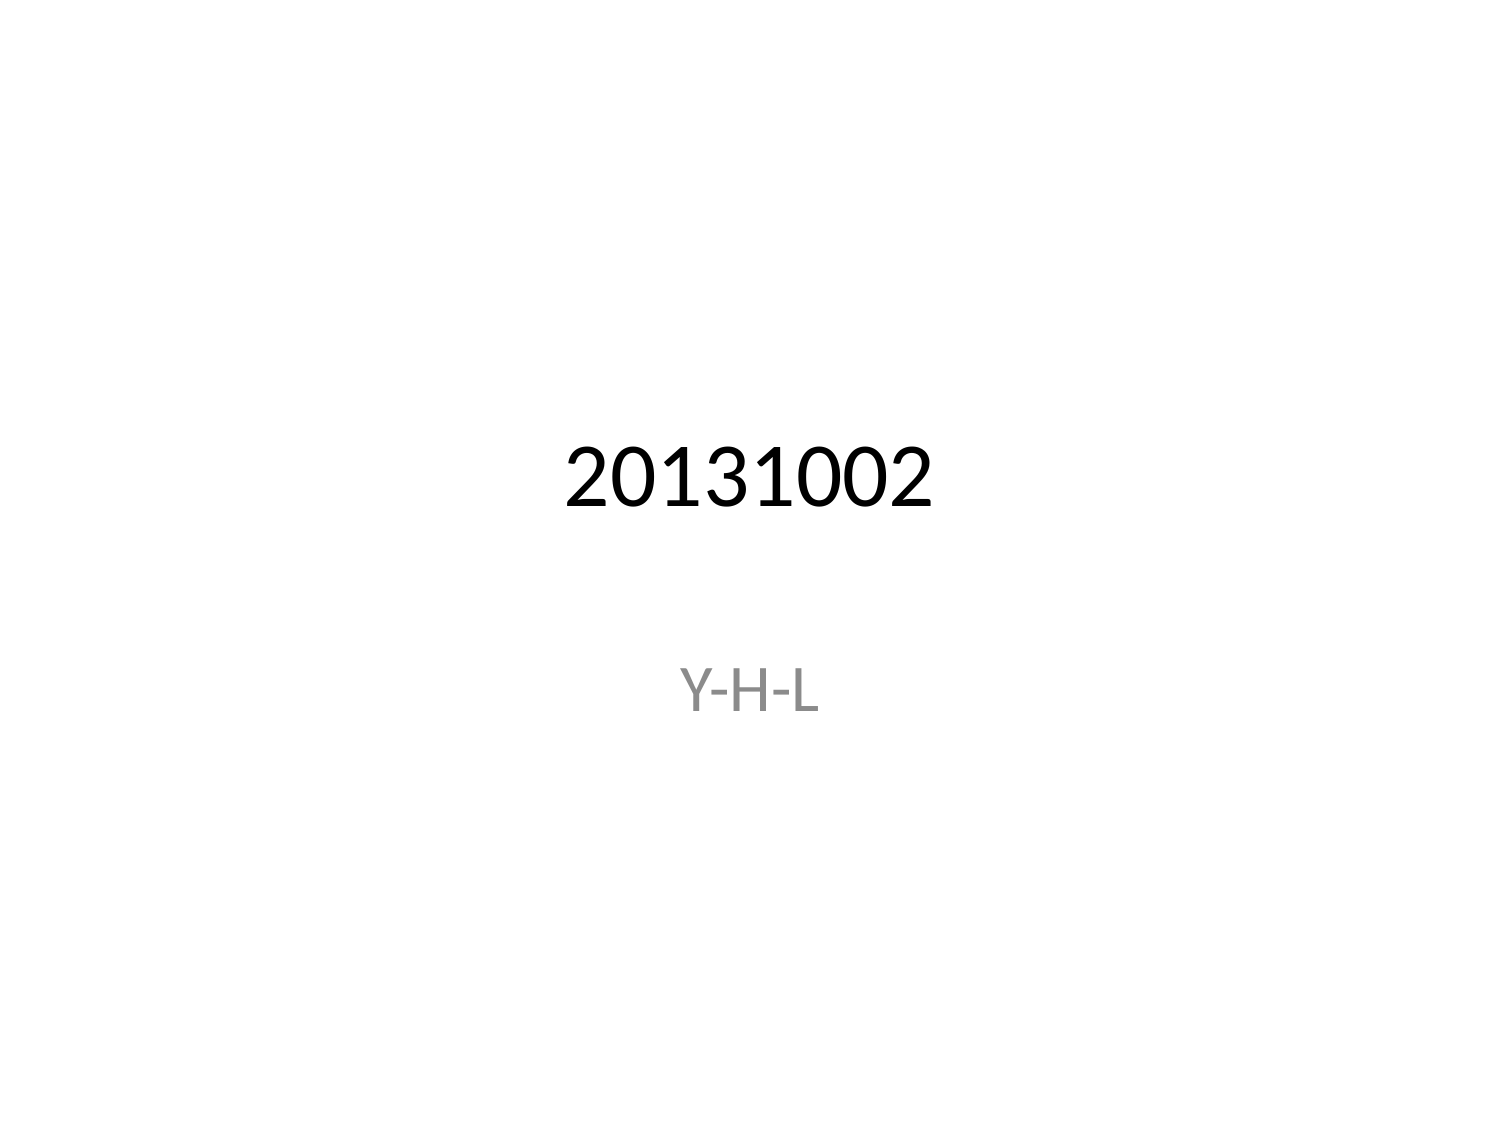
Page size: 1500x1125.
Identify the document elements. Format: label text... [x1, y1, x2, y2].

subtitle Y-H-L [225, 637, 1275, 925]
title 20131002 [112, 349, 1388, 591]
